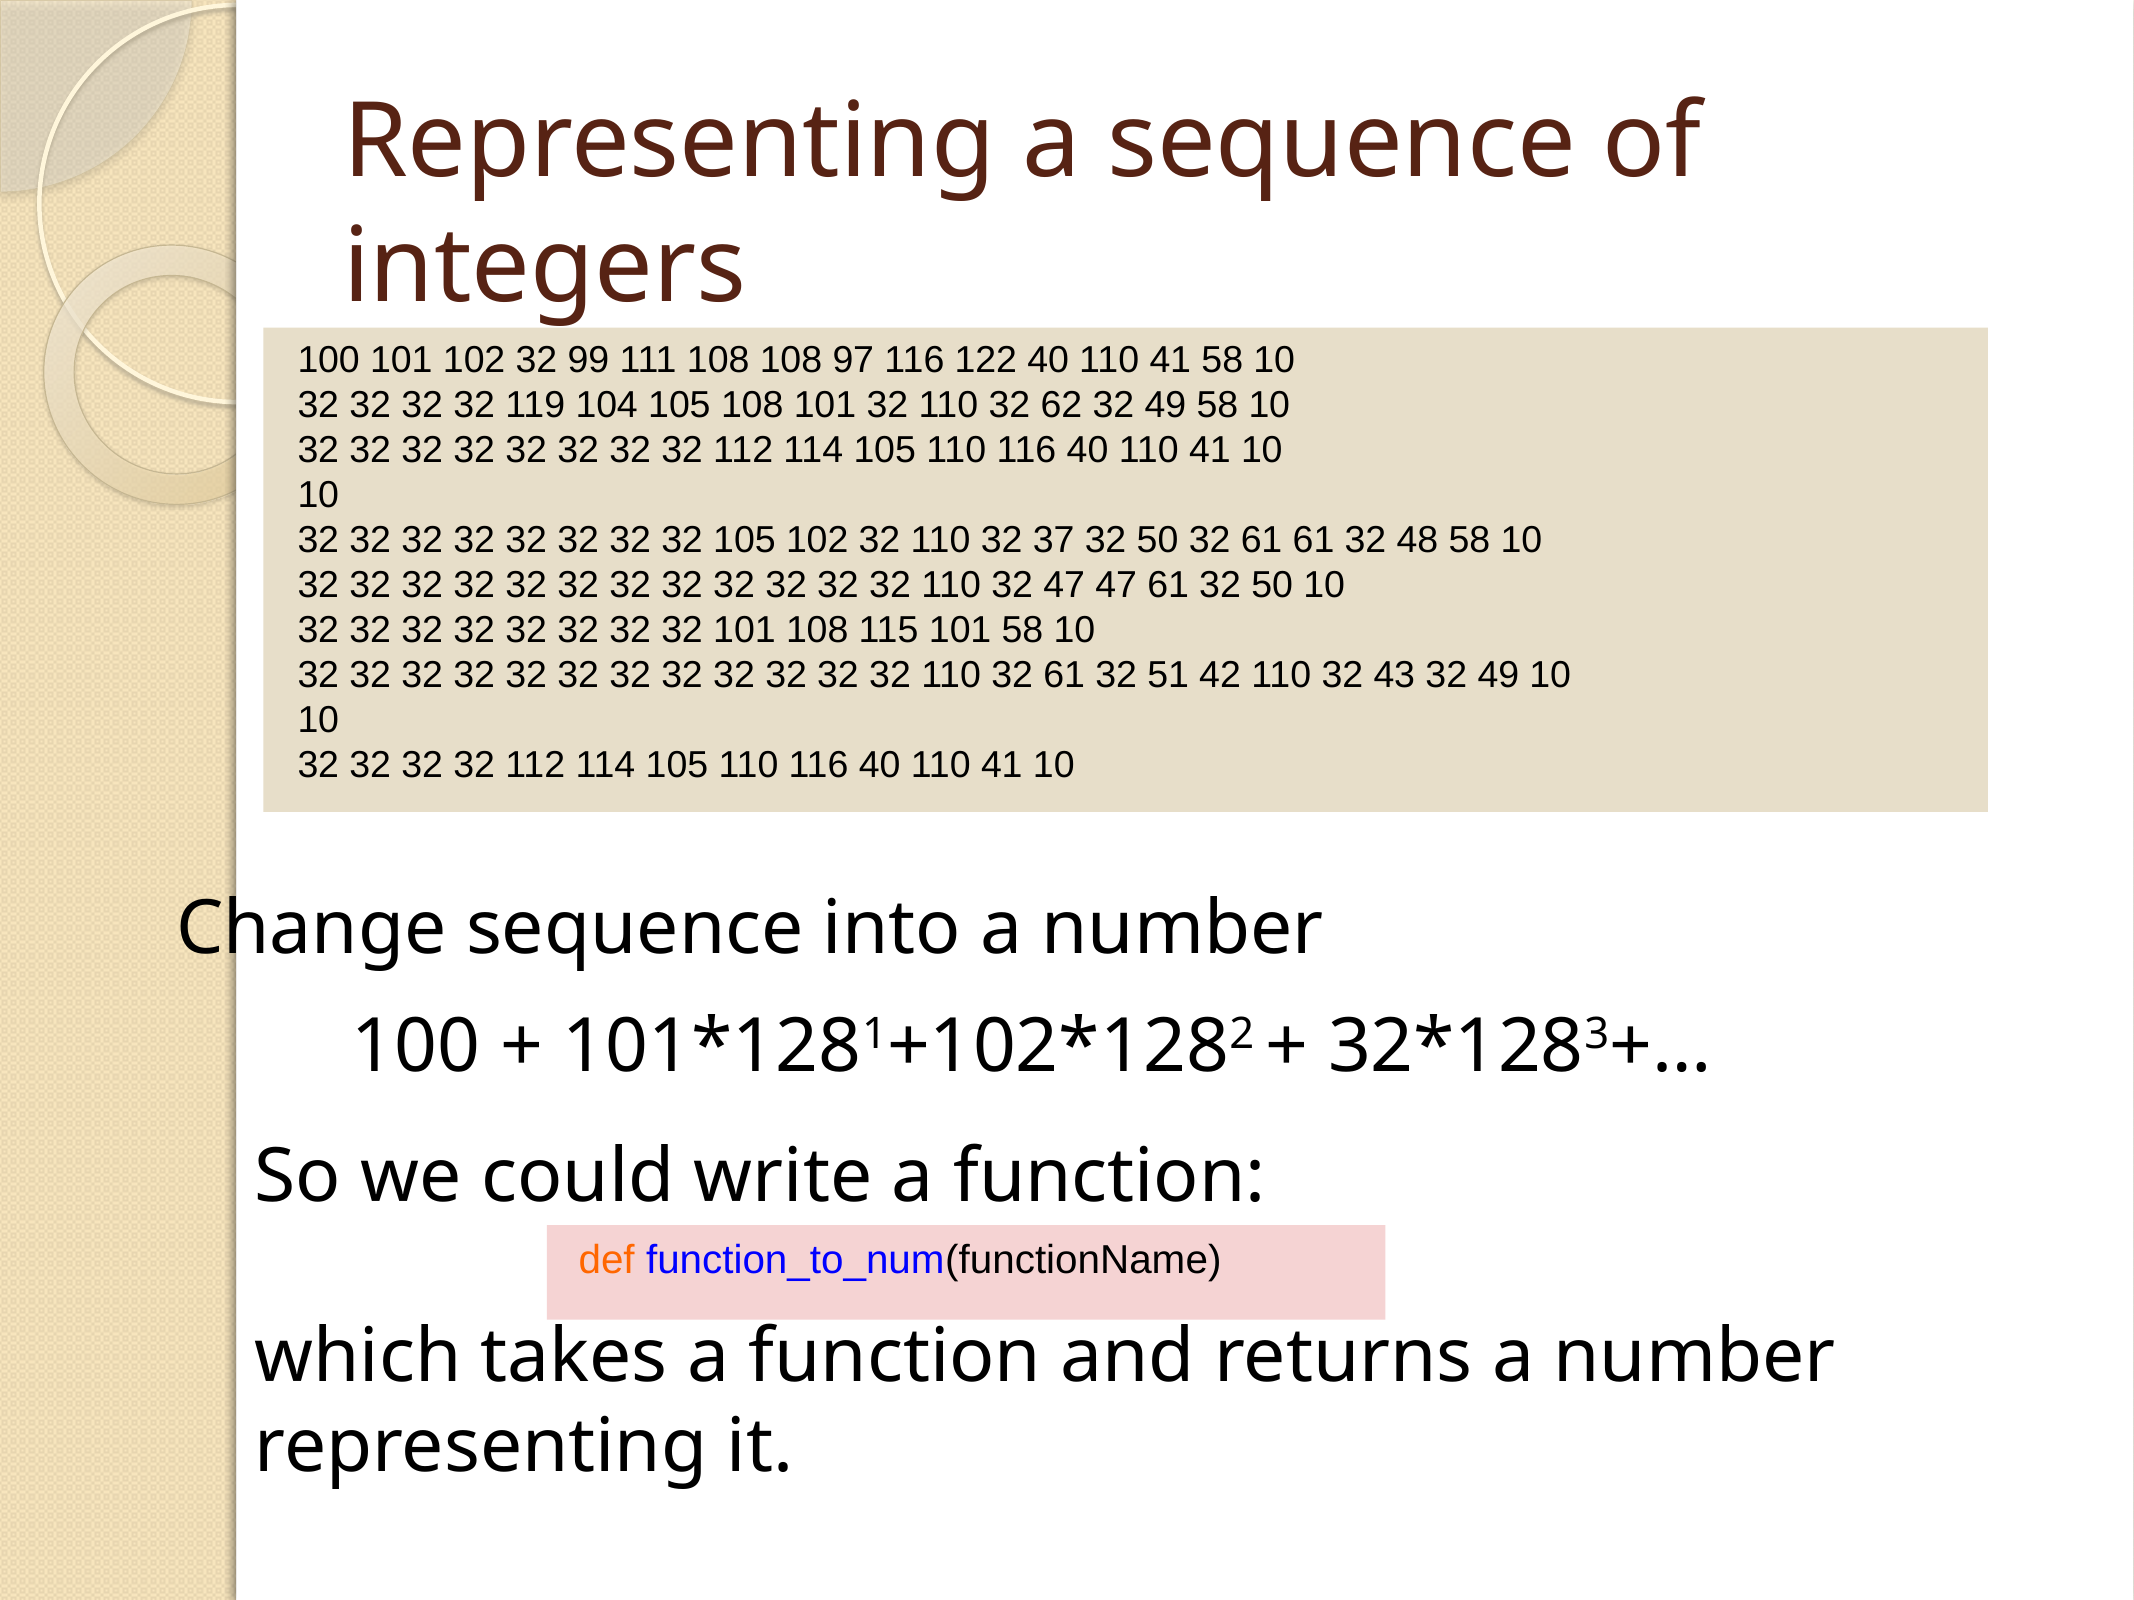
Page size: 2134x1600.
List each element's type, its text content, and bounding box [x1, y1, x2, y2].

text_box So we could write a function: which takes a function and returns a number representing it. [239, 1118, 2107, 1494]
text_box def function_to_num(functionName) [546, 1225, 1386, 1320]
text_box Change sequence into a number [161, 870, 1340, 976]
text_box 100 101 102 32 99 111 108 108 97 116 122 40 110 41 58 10 32 32 32 32 119 104 105 108 101 32 110 32 62 32 49 58 10 32 32 32 32 32 32 32 32 112 114 105 110 116 40 110 41 10 10 32 32 32 32 32 32 32 32 105 102 32 110 32 37 32 50 32 61 61 32 48 58 10 32 32 32 32 32 32 32 32 32 32 32 32 110 32 47 47 61 32 50 10 32 32 32 32 32 32 32 32 101 108 115 101 58 10 32 32 32 32 32 32 32 32 32 32 32 32 110 32 61 32 51 42 110 32 43 32 49 10 10 32 32 32 32 112 114 105 110 116 40 110 41 10 [263, 327, 1988, 812]
text_box 100 + 101*1281+102*1282 + 32*1283+… [337, 988, 1727, 1094]
title Representing a sequence of integers [334, 64, 2085, 331]
